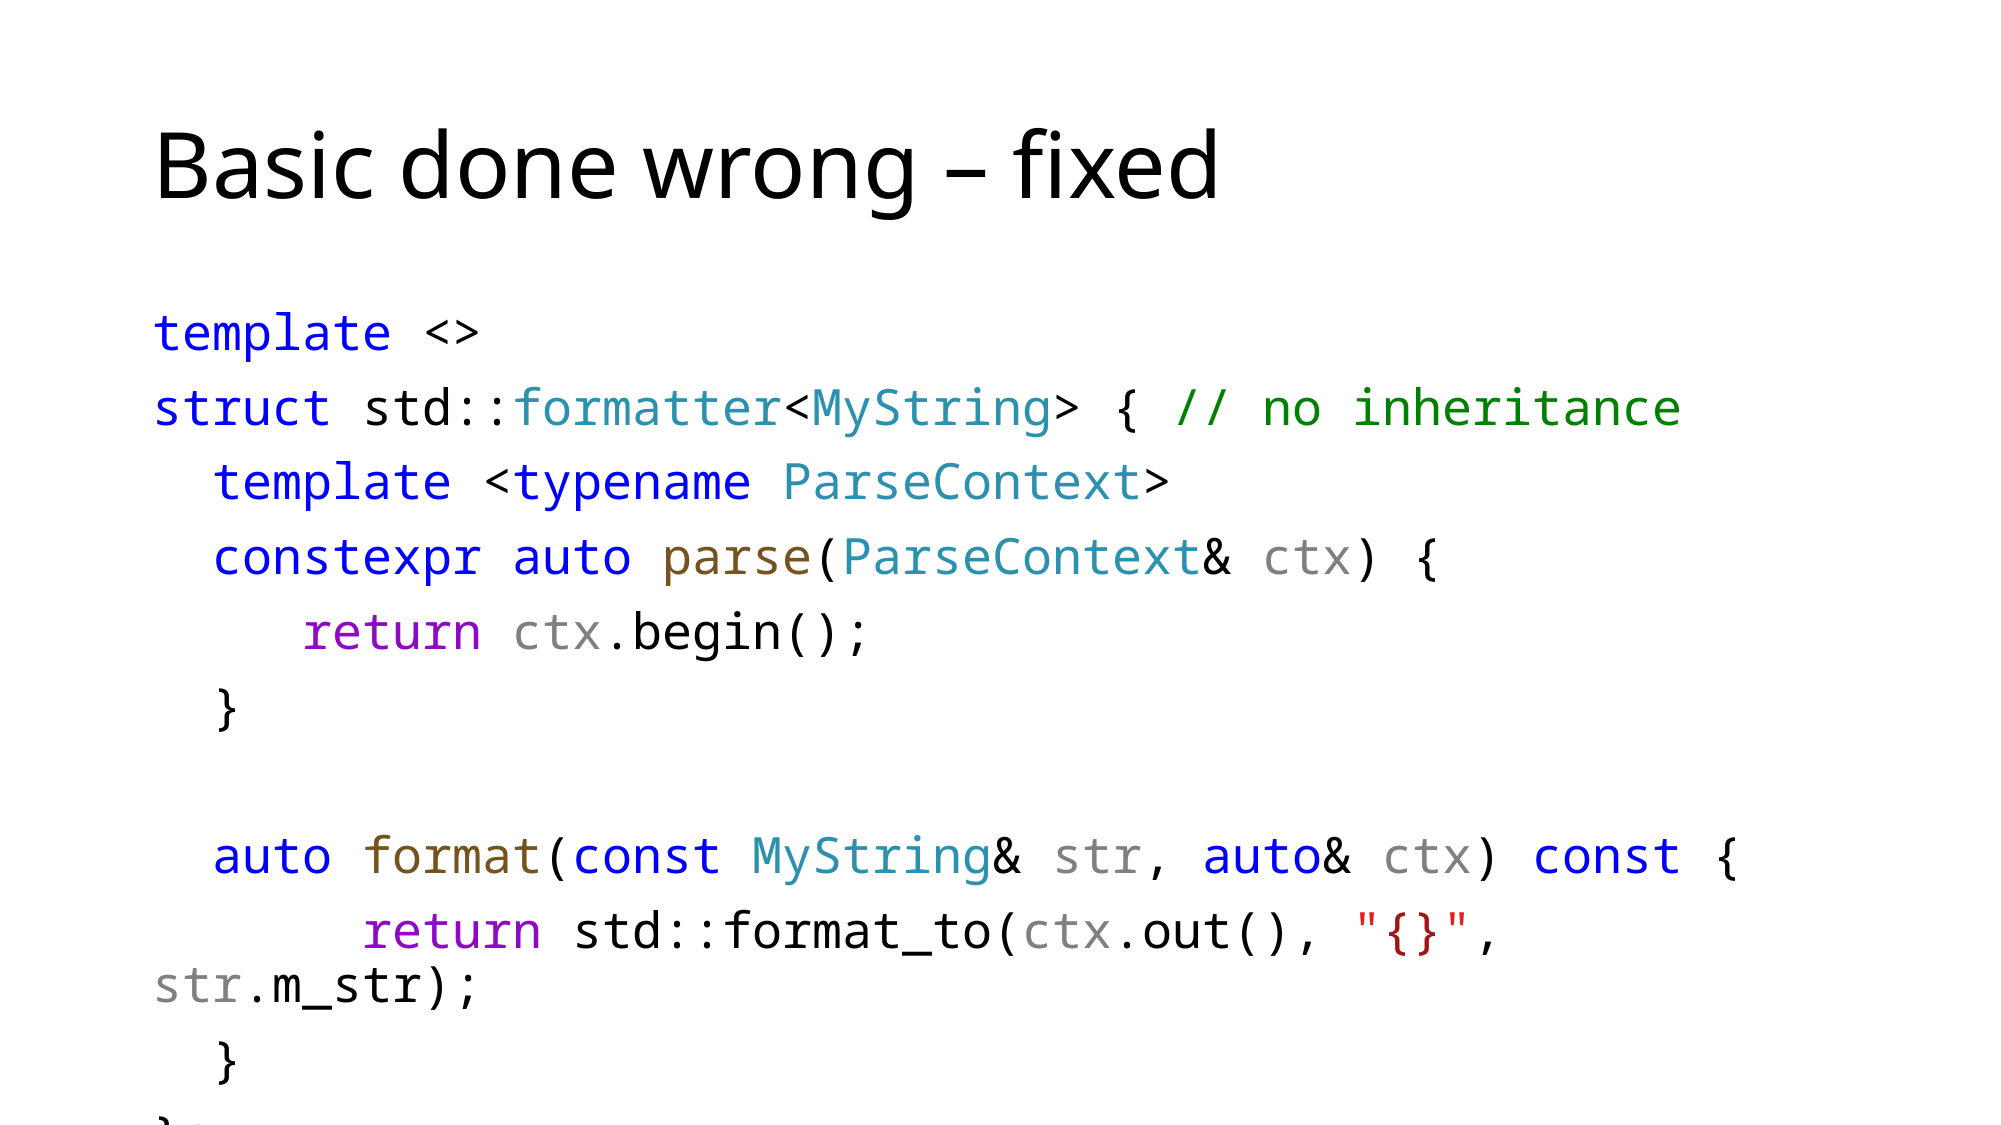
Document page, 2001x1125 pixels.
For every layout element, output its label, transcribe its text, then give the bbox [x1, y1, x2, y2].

title Basic done wrong – fixed [137, 59, 1863, 278]
list template <> struct std::formatter<MyString> { // no inheritance template <typename ParseContext> constexpr auto parse(ParseContext& ctx) { return ctx.begin(); } auto format(const MyString& str, auto& ctx) const { return std::format_to(ctx.out(), "{}", str.m_str); } }; [137, 299, 1863, 1107]
